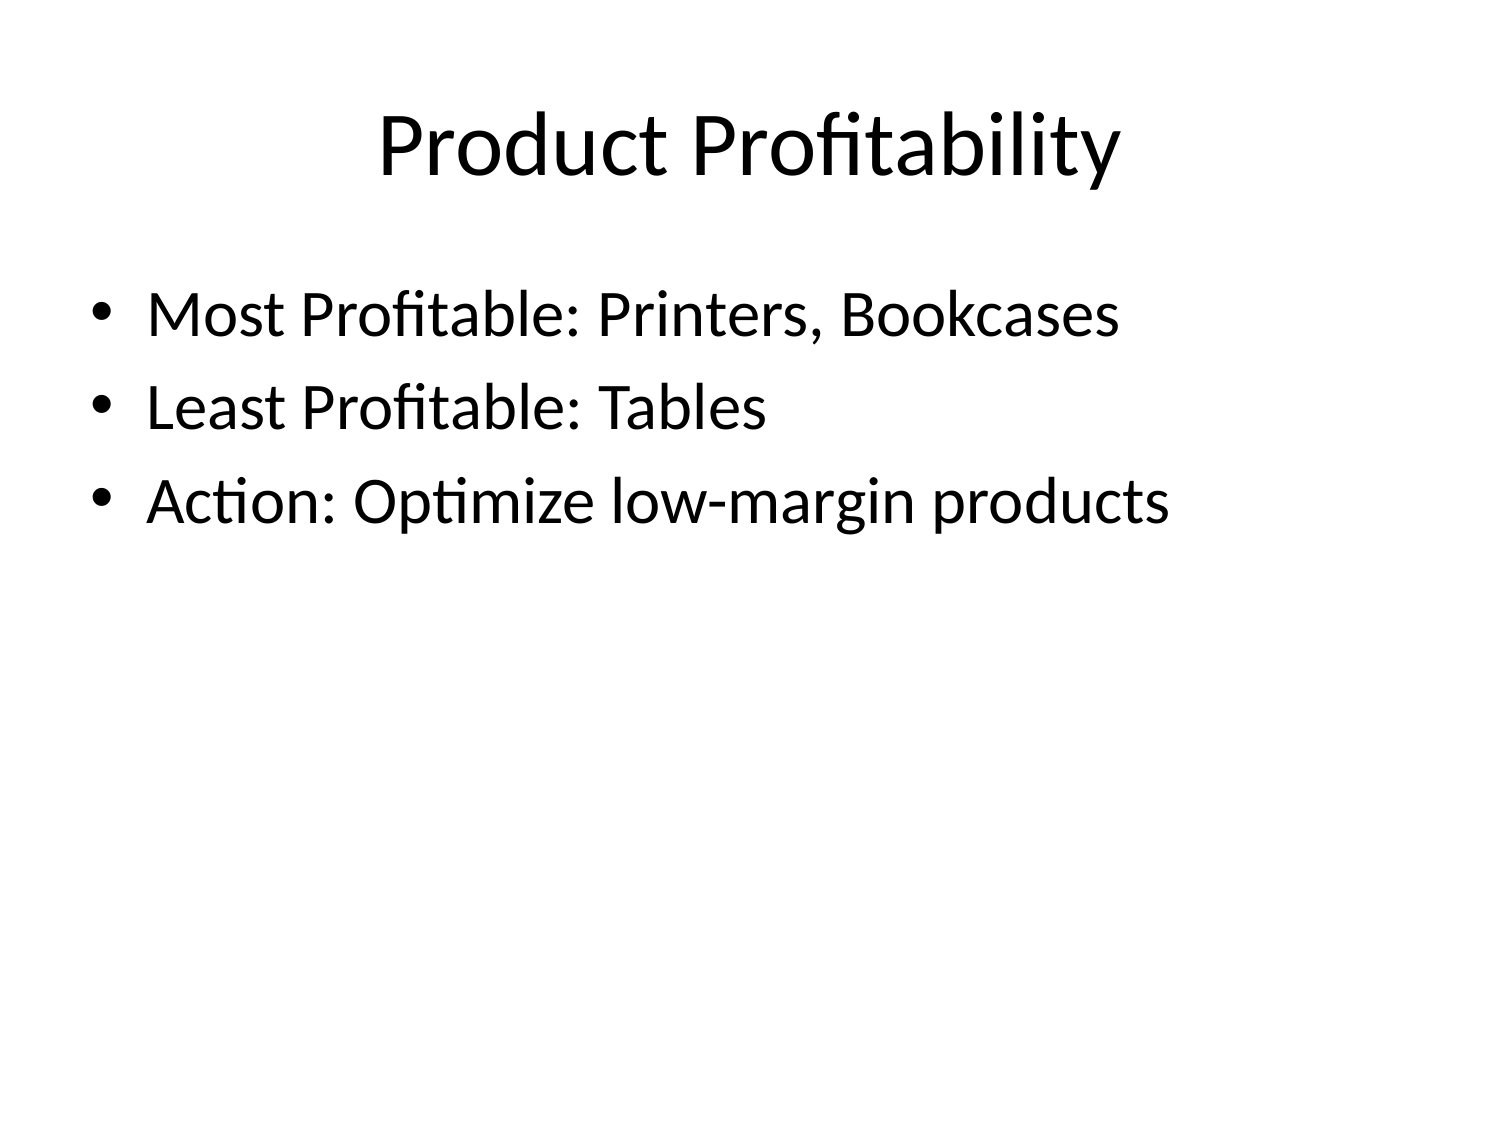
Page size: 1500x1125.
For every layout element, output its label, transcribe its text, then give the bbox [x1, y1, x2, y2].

title Product Profitability [75, 45, 1425, 233]
list Most Profitable: Printers, Bookcases Least Profitable: Tables Action: Optimize low-margin products [75, 262, 1425, 1005]
